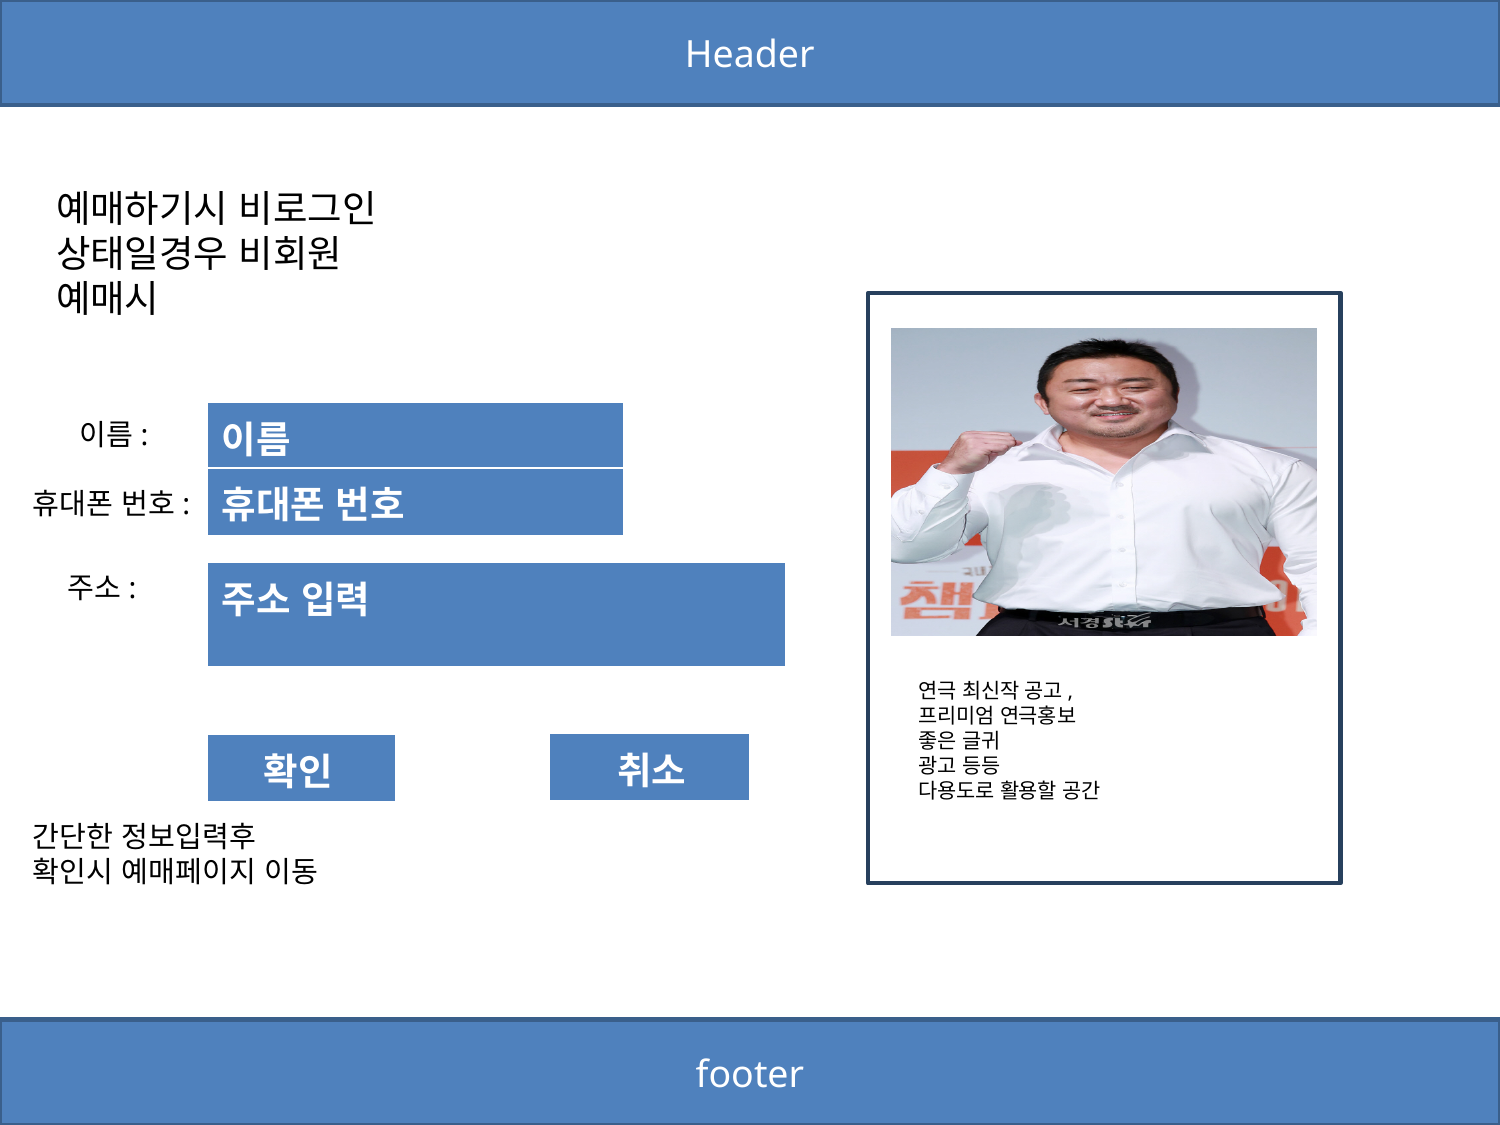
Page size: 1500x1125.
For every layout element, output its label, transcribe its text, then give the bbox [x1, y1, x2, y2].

text_box footer [0, 1017, 1500, 1125]
text_box 주소: [53, 562, 160, 613]
text_box 이름: [64, 408, 172, 459]
table_header 휴대폰 번호 [208, 469, 623, 535]
table_header 주소 입력 [208, 563, 785, 666]
text_box Header [0, 0, 1500, 107]
text_box 연극 최신작 공고, 프리미엄 연극홍보 좋은 글귀 광고 등등 다용도로 활용할 공간 [903, 670, 1306, 811]
table_header 확인 [208, 735, 395, 801]
text_box 휴대폰 번호: [17, 477, 242, 528]
text_box 간단한 정보입력후 확인시 예매페이지 이동 [17, 810, 337, 896]
text_box [866, 291, 1343, 885]
picture [891, 327, 1318, 636]
text_box 예매하기시 비로그인 상태일경우 비회원 예매시 [41, 177, 432, 328]
text_box [324, 415, 431, 476]
table_header 취소 [550, 734, 749, 800]
table_header 이름 [208, 403, 623, 467]
